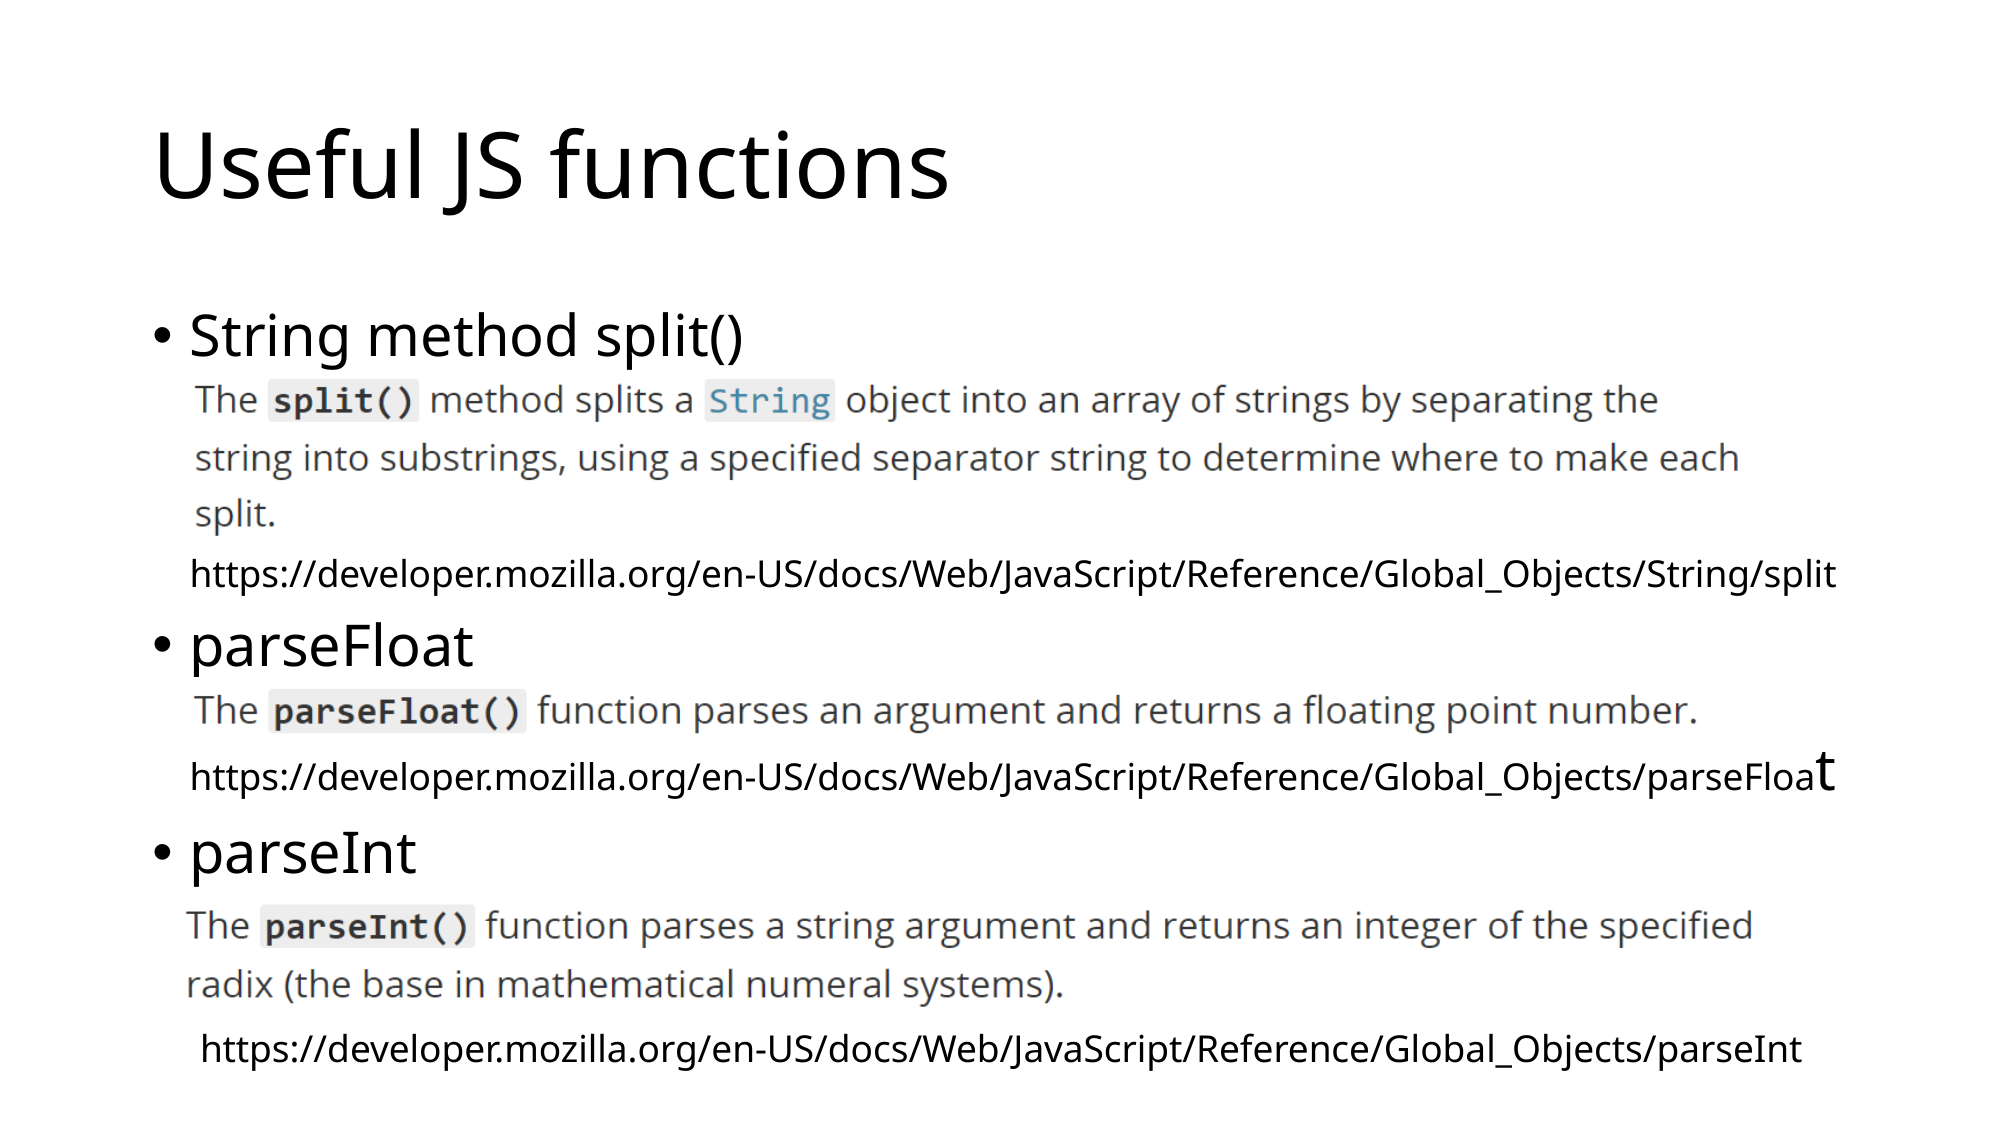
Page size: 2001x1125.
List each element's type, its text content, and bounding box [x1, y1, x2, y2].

picture [179, 372, 1769, 551]
title Useful JS functions [137, 59, 1863, 278]
picture [179, 677, 1735, 762]
list String method split() https://developer.mozilla.org/en-US/docs/Web/JavaScript/Reference/Global_Objects/String/split parseFloat https://developer.mozilla.org/en-US/docs/Web/JavaScript/Reference/Global_Objects/parseFloat parseInt https://developer.mozilla.org/en-US/docs/Web/JavaScript/Reference/Global_Objects/parseInt [137, 299, 1863, 1096]
picture [170, 894, 1778, 1028]
